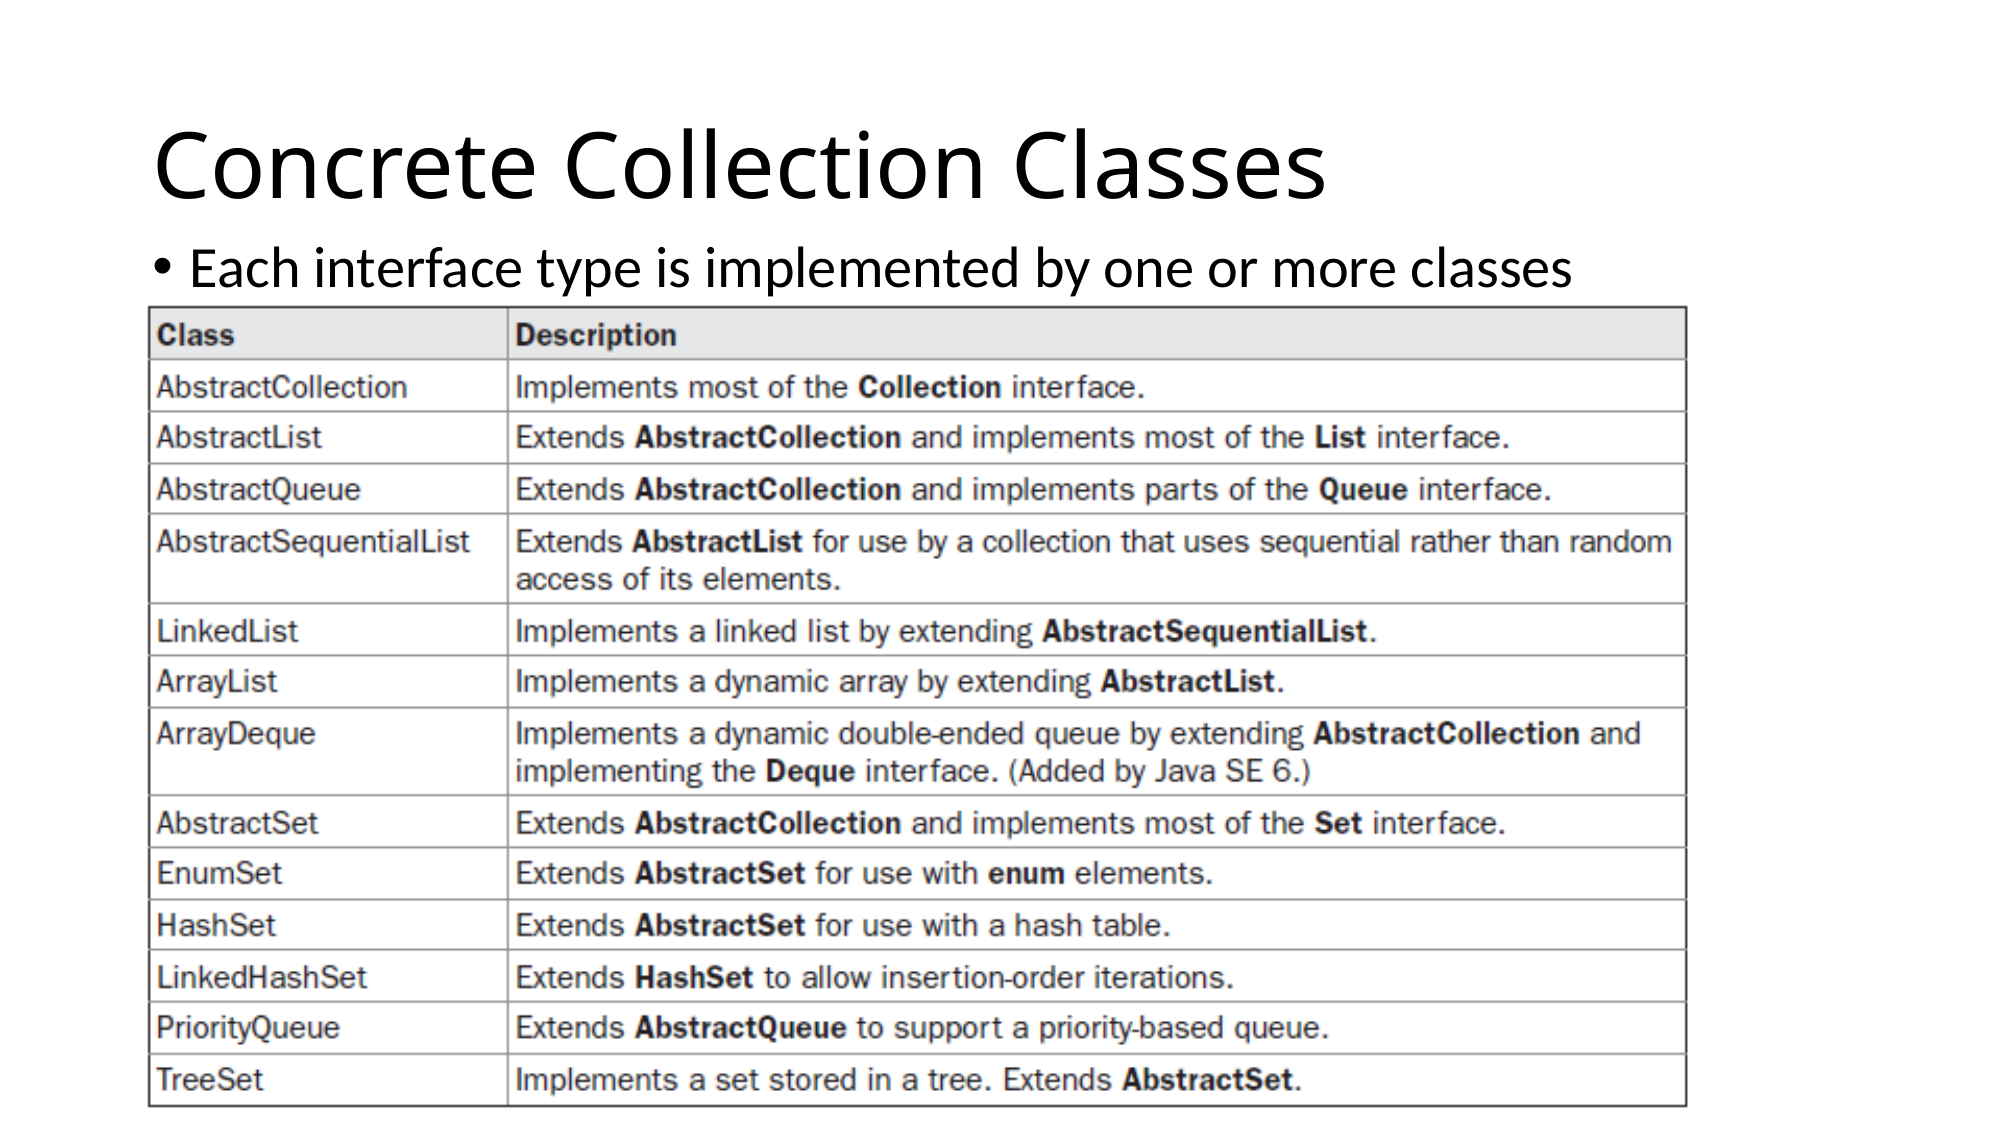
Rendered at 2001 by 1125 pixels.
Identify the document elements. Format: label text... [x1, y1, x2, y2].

picture [137, 301, 1698, 1115]
title Concrete Collection Classes [137, 59, 1863, 230]
list Each interface type is implemented by one or more classes [137, 230, 1863, 944]
